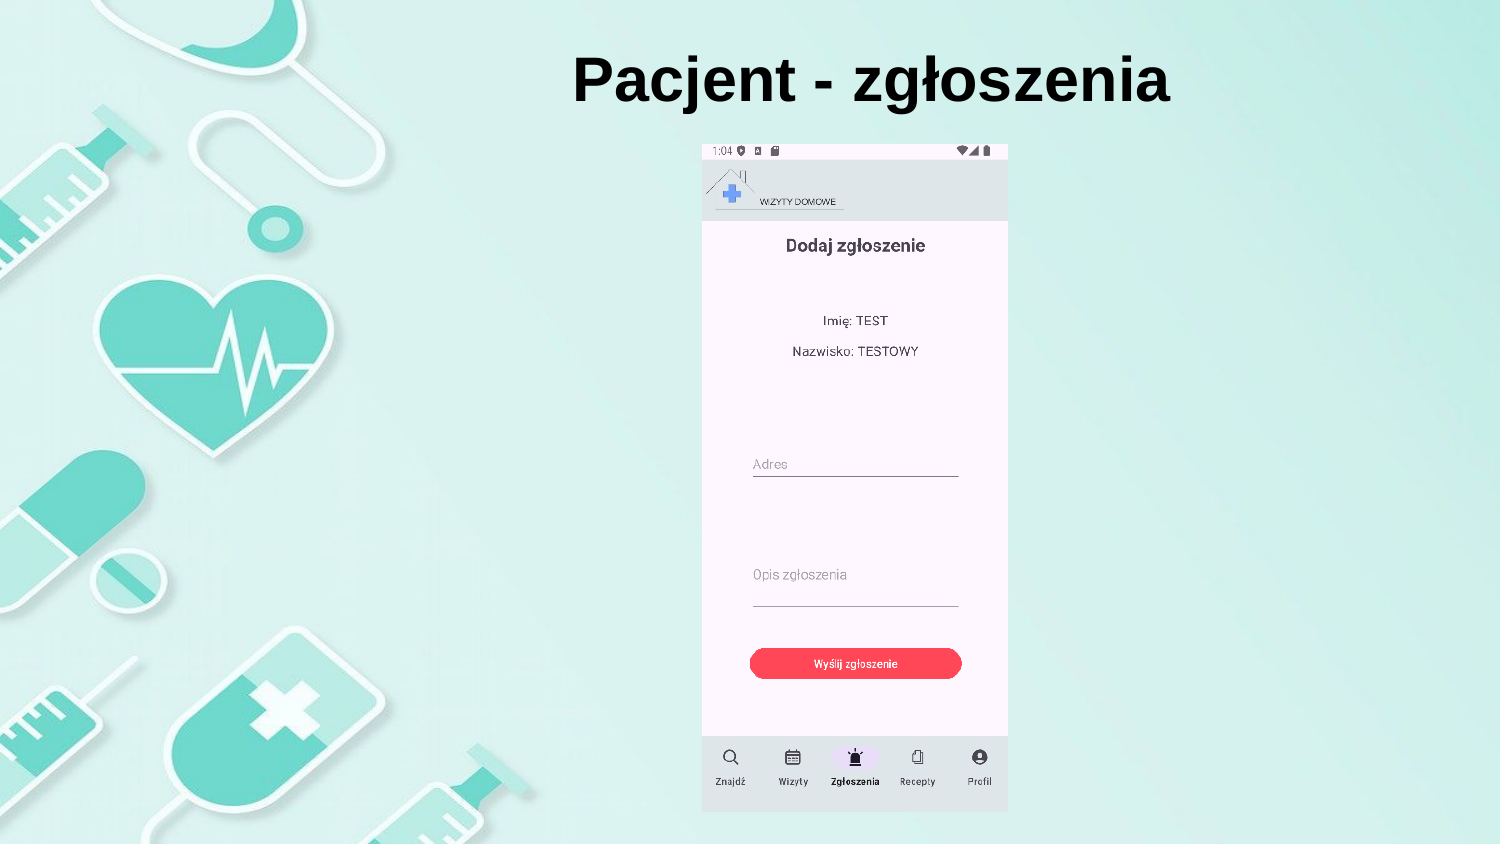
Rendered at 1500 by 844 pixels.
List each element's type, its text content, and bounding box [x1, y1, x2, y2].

picture [0, 0, 1500, 844]
title Pacjent - zgłoszenia [557, 23, 1500, 118]
